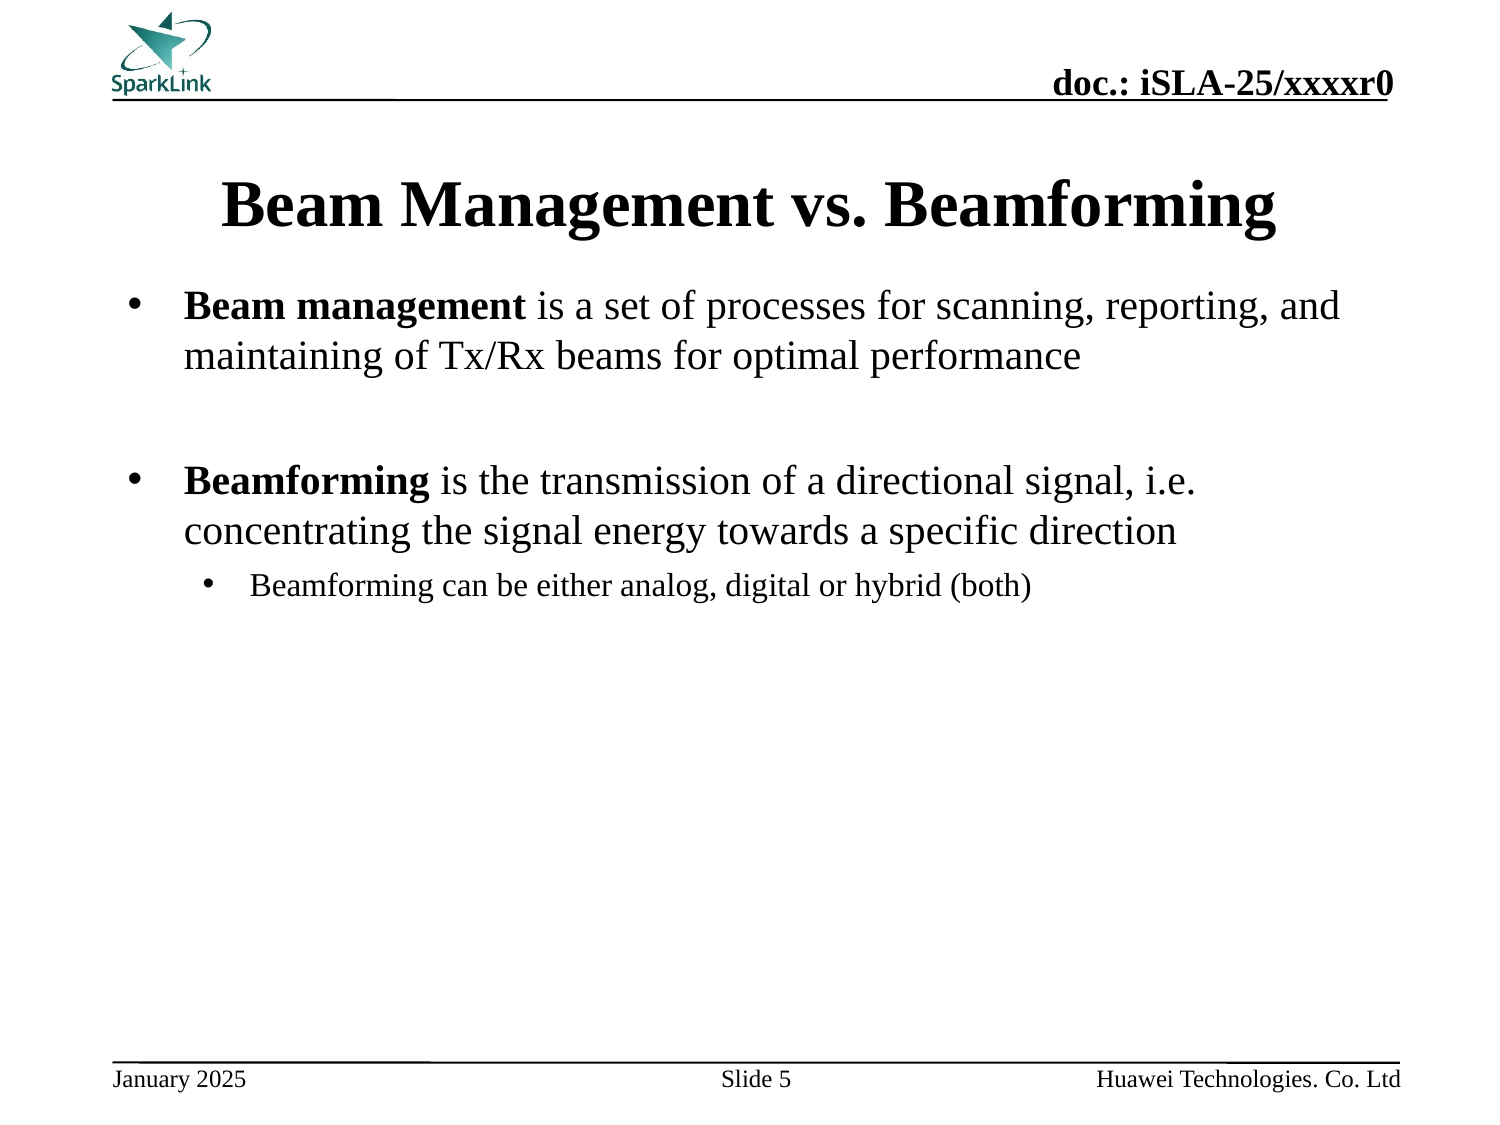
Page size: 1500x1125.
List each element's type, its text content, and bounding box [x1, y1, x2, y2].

title Beam Management vs. Beamforming [112, 112, 1388, 270]
picture [110, 6, 211, 96]
list Beam management is a set of processes for scanning, reporting, and maintaining of Tx/Rx beams for optimal performance Beamforming is the transmission of a directional signal, i.e. concentrating the signal energy towards a specific direction Beamforming can be either analog, digital or hybrid (both) [112, 270, 1404, 1008]
slide_number Slide 5 [712, 1061, 800, 1123]
